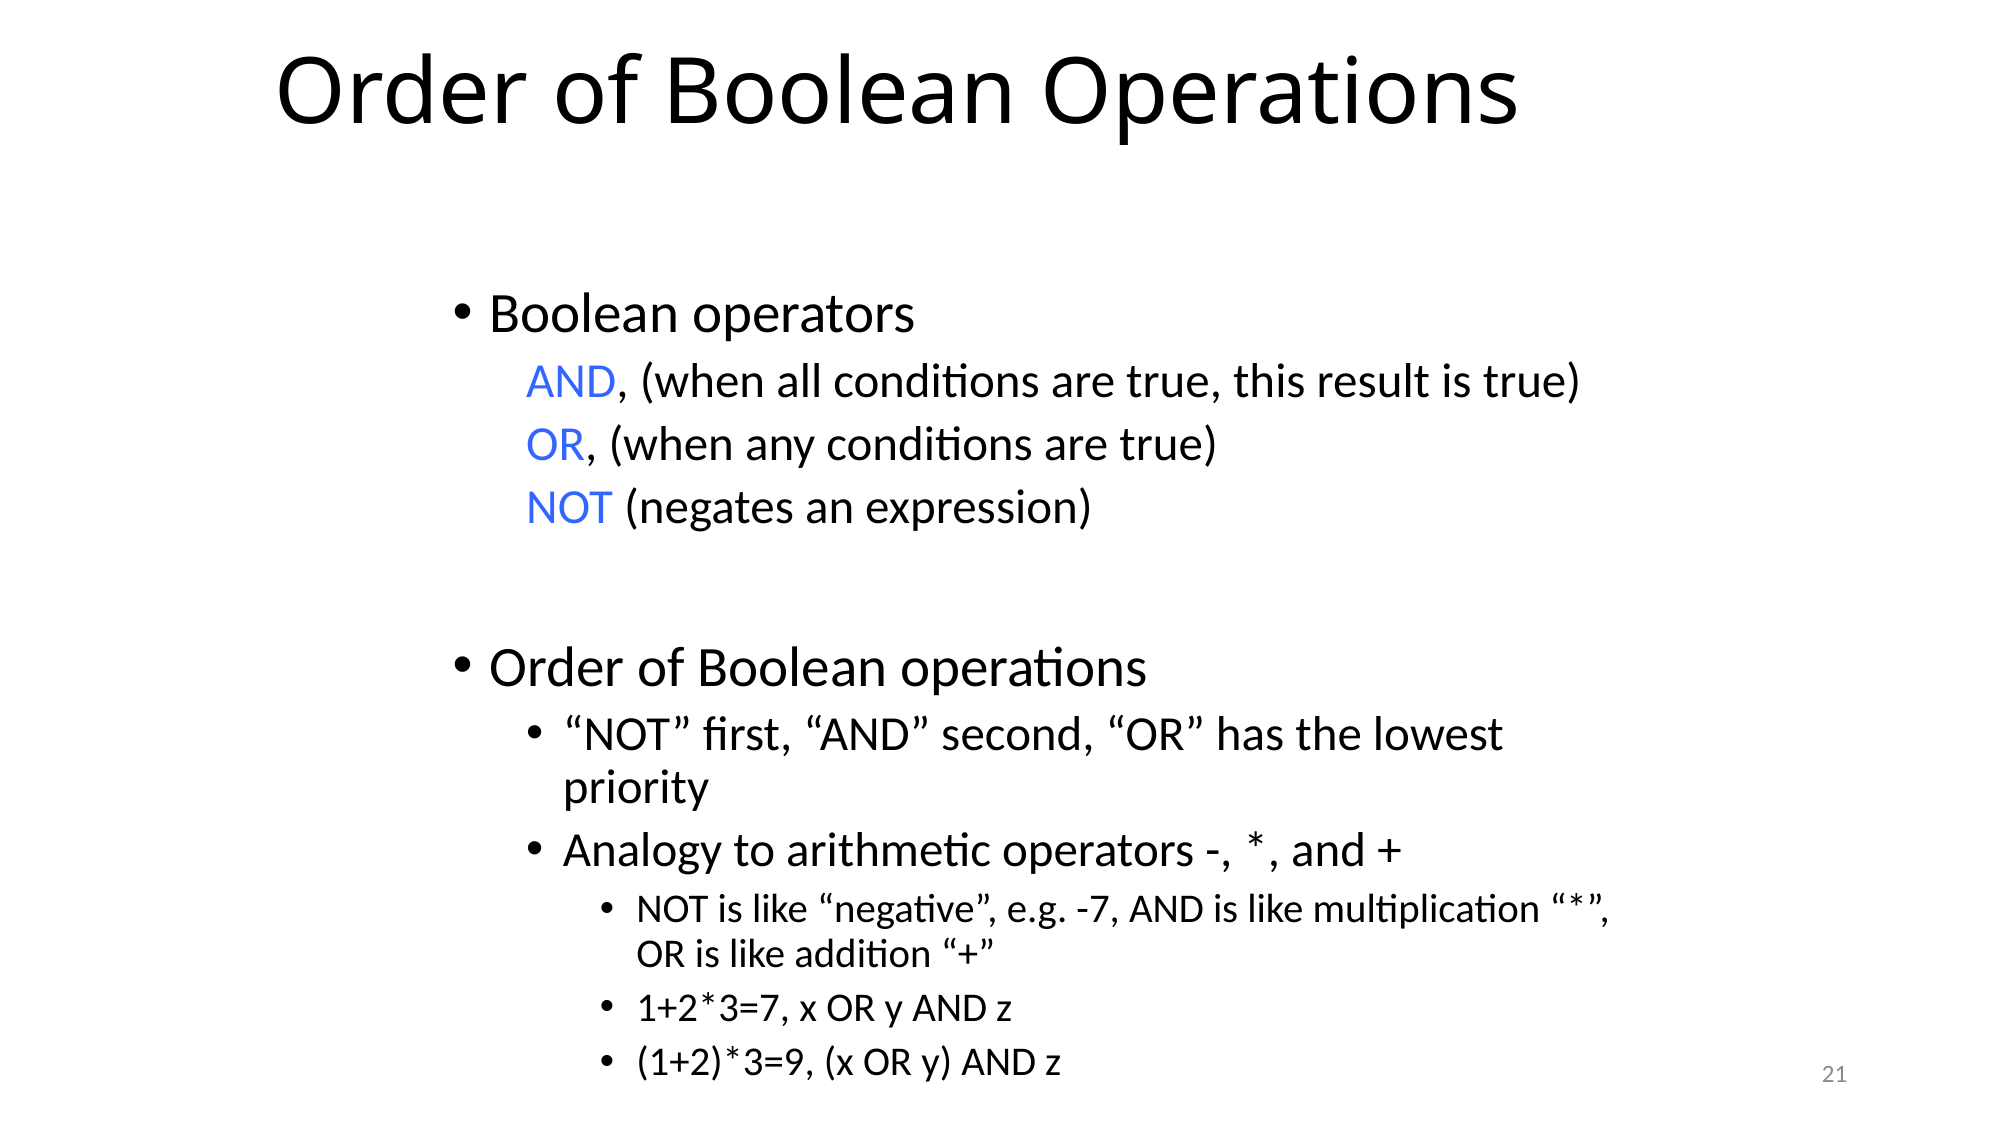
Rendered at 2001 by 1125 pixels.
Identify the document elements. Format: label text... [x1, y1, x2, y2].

title Order of Boolean Operations [259, 0, 1610, 188]
list Boolean operators AND, (when all conditions are true, this result is true) OR, (when any conditions are true) NOT (negates an expression) Order of Boolean operations “NOT” first, “AND” second, “OR” has the lowest priority Analogy to arithmetic operators -, *, and + NOT is like “negative”, e.g. -7, AND is like multiplication “*”, OR is like addition “+” 1+2*3=7, x OR y AND z (1+2)*3=9, (x OR y) AND z [437, 197, 1668, 1093]
slide_number 21 [1412, 1042, 1863, 1103]
